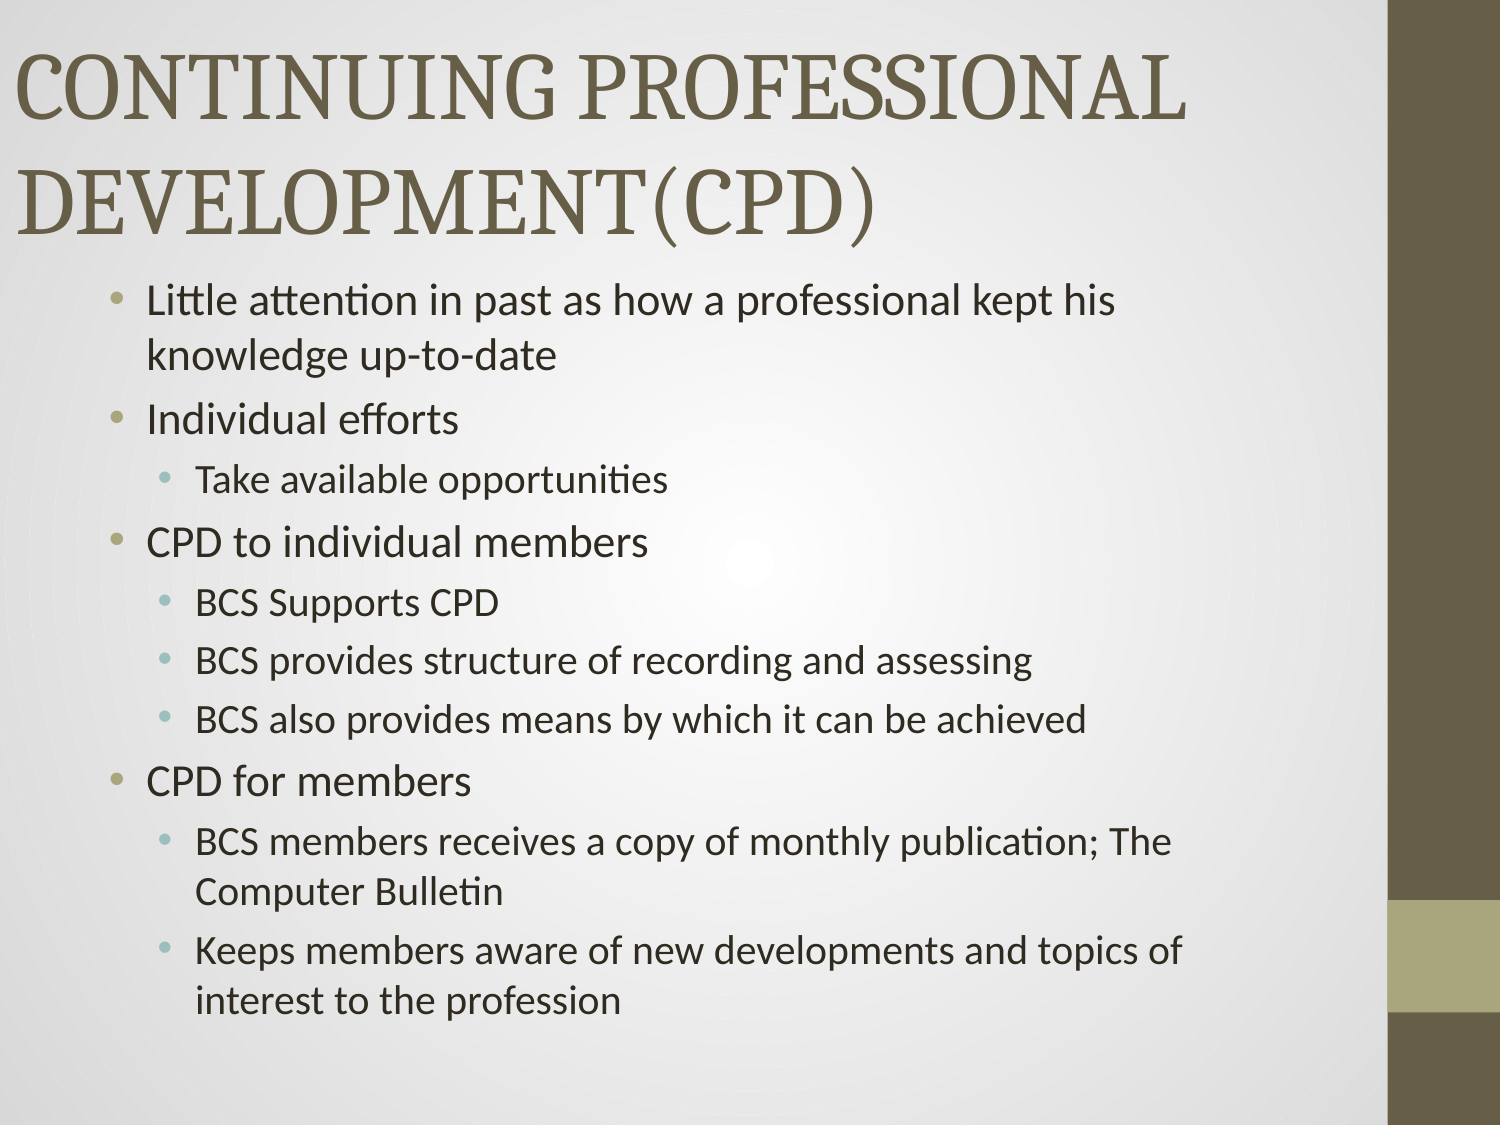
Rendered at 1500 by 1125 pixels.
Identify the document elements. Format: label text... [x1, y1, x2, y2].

list Little attention in past as how a professional kept his knowledge up-to-date Individual efforts Take available opportunities CPD to individual members BCS Supports CPD BCS provides structure of recording and assessing BCS also provides means by which it can be achieved CPD for members BCS members receives a copy of monthly publication; The Computer Bulletin Keeps members aware of new developments and topics of interest to the profession [75, 262, 1325, 1050]
title CONTINUING PROFESSIONAL DEVELOPMENT(CPD) [0, 45, 1325, 233]
